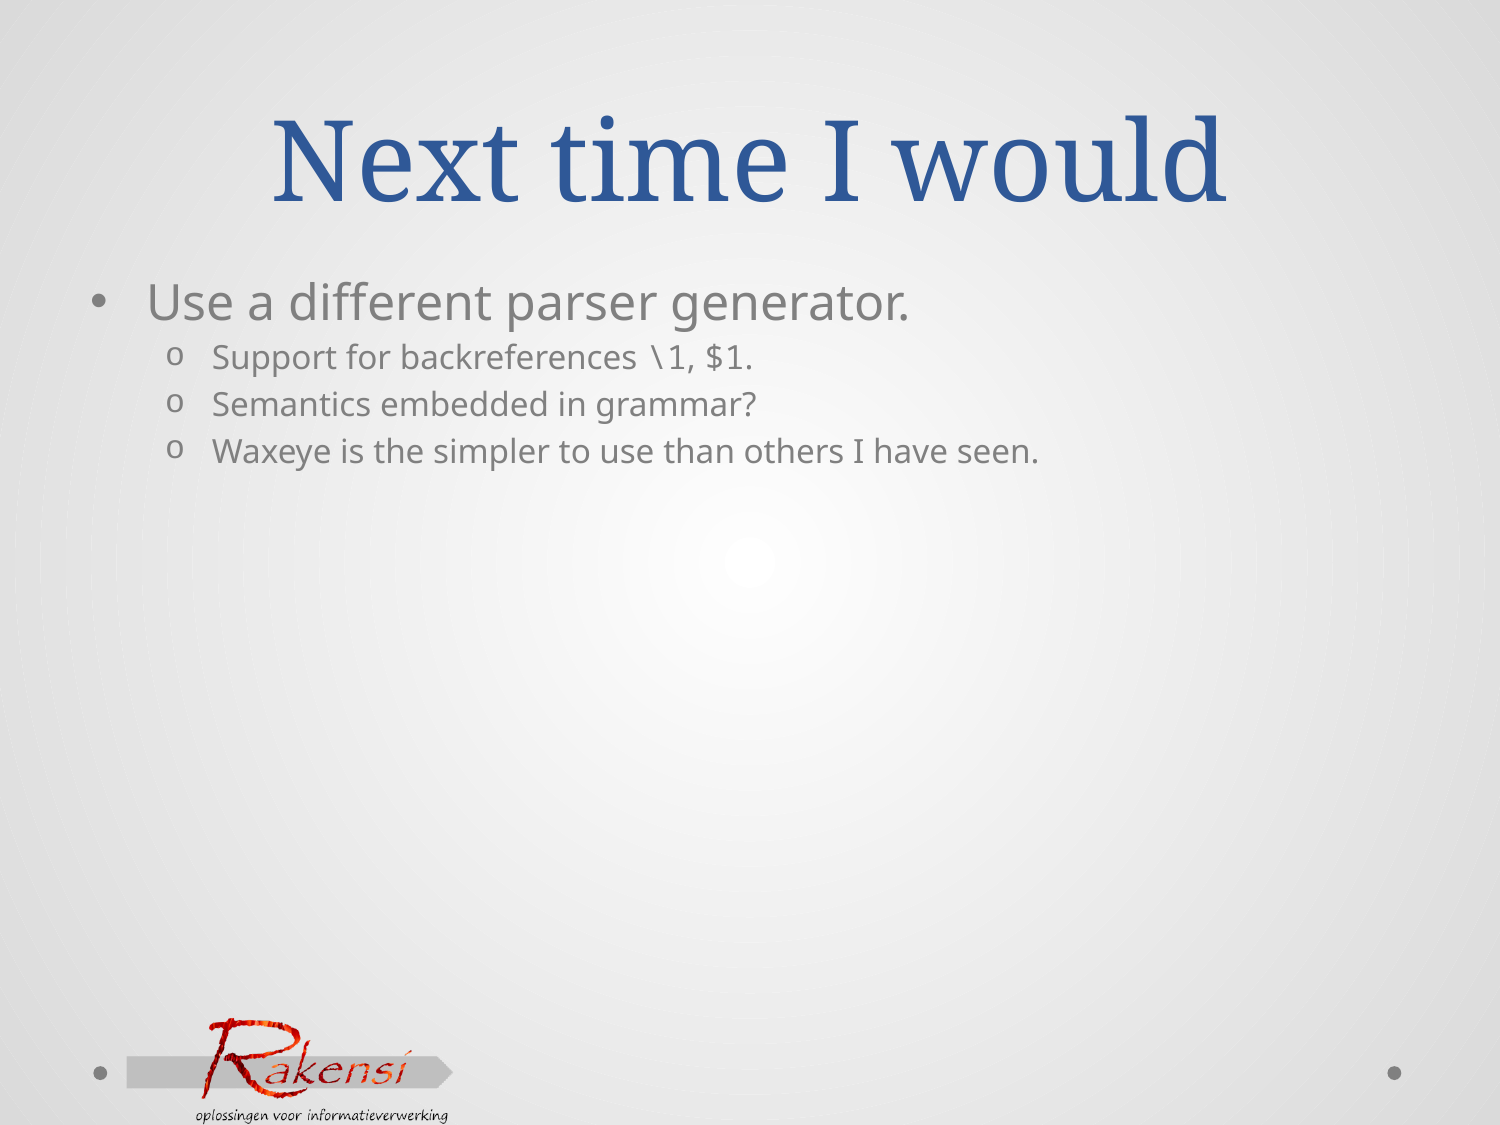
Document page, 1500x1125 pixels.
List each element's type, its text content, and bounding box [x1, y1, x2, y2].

picture [126, 1016, 454, 1125]
list Use a different parser generator. Support for backreferences \1, $1. Semantics embedded in grammar? Waxeye is the simpler to use than others I have seen. [75, 262, 1425, 1005]
title Next time I would [75, 0, 1425, 232]
